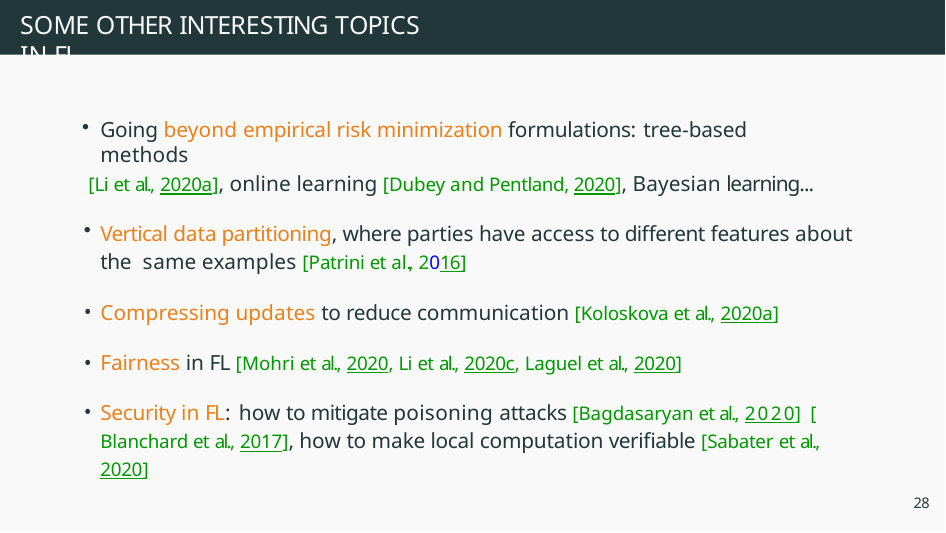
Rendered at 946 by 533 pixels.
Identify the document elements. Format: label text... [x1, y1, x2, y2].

slide_number 28 [907, 492, 935, 533]
text_box Going beyond empirical risk minimization formulations: tree-based methods [Li et al., 2020a], online learning [Dubey and Pentland, 2020], Bayesian learning... Vertical data partitioning, where parties have access to different features about the same examples [Patrini et al., 2016] Compressing updates to reduce communication [Koloskova et al., 2020a] Fairness in FL [Mohri et al., 2020, Li et al., 2020c, Laguel et al., 2020] Security in FL: how to mitigate poisoning attacks [Bagdasaryan et al., 2020] [Blanchard et al., 2017], how to make local computation verifiable [Sabater et al., 2020] [82, 111, 871, 483]
title SOME OTHER INTERESTING TOPICS IN FL [18, 7, 429, 99]
